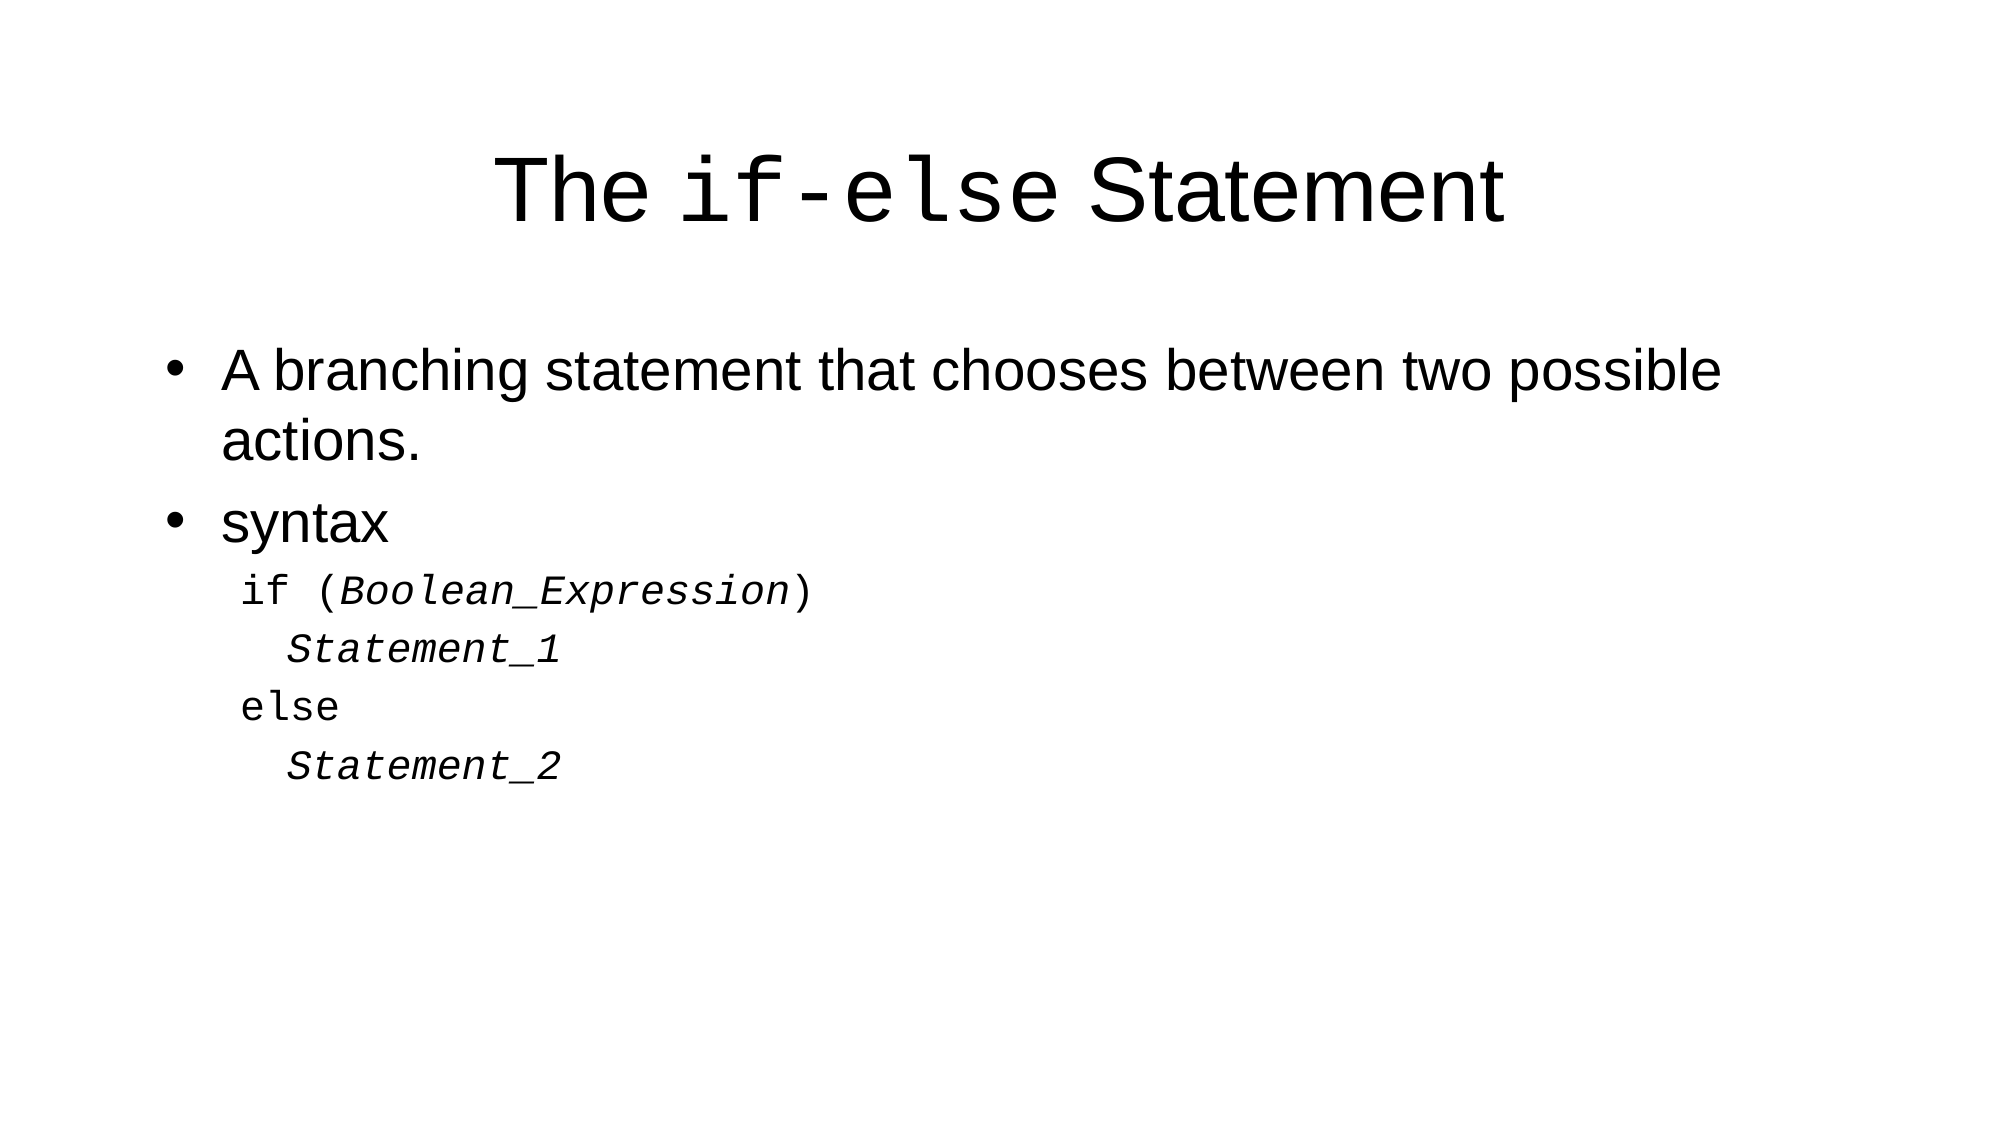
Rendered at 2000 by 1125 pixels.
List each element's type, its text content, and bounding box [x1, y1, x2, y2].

title The if-else Statement [149, 82, 1850, 286]
list A branching statement that chooses between two possible actions. syntax if (Boolean_Expression) Statement_1 else Statement_2 [149, 324, 1850, 978]
